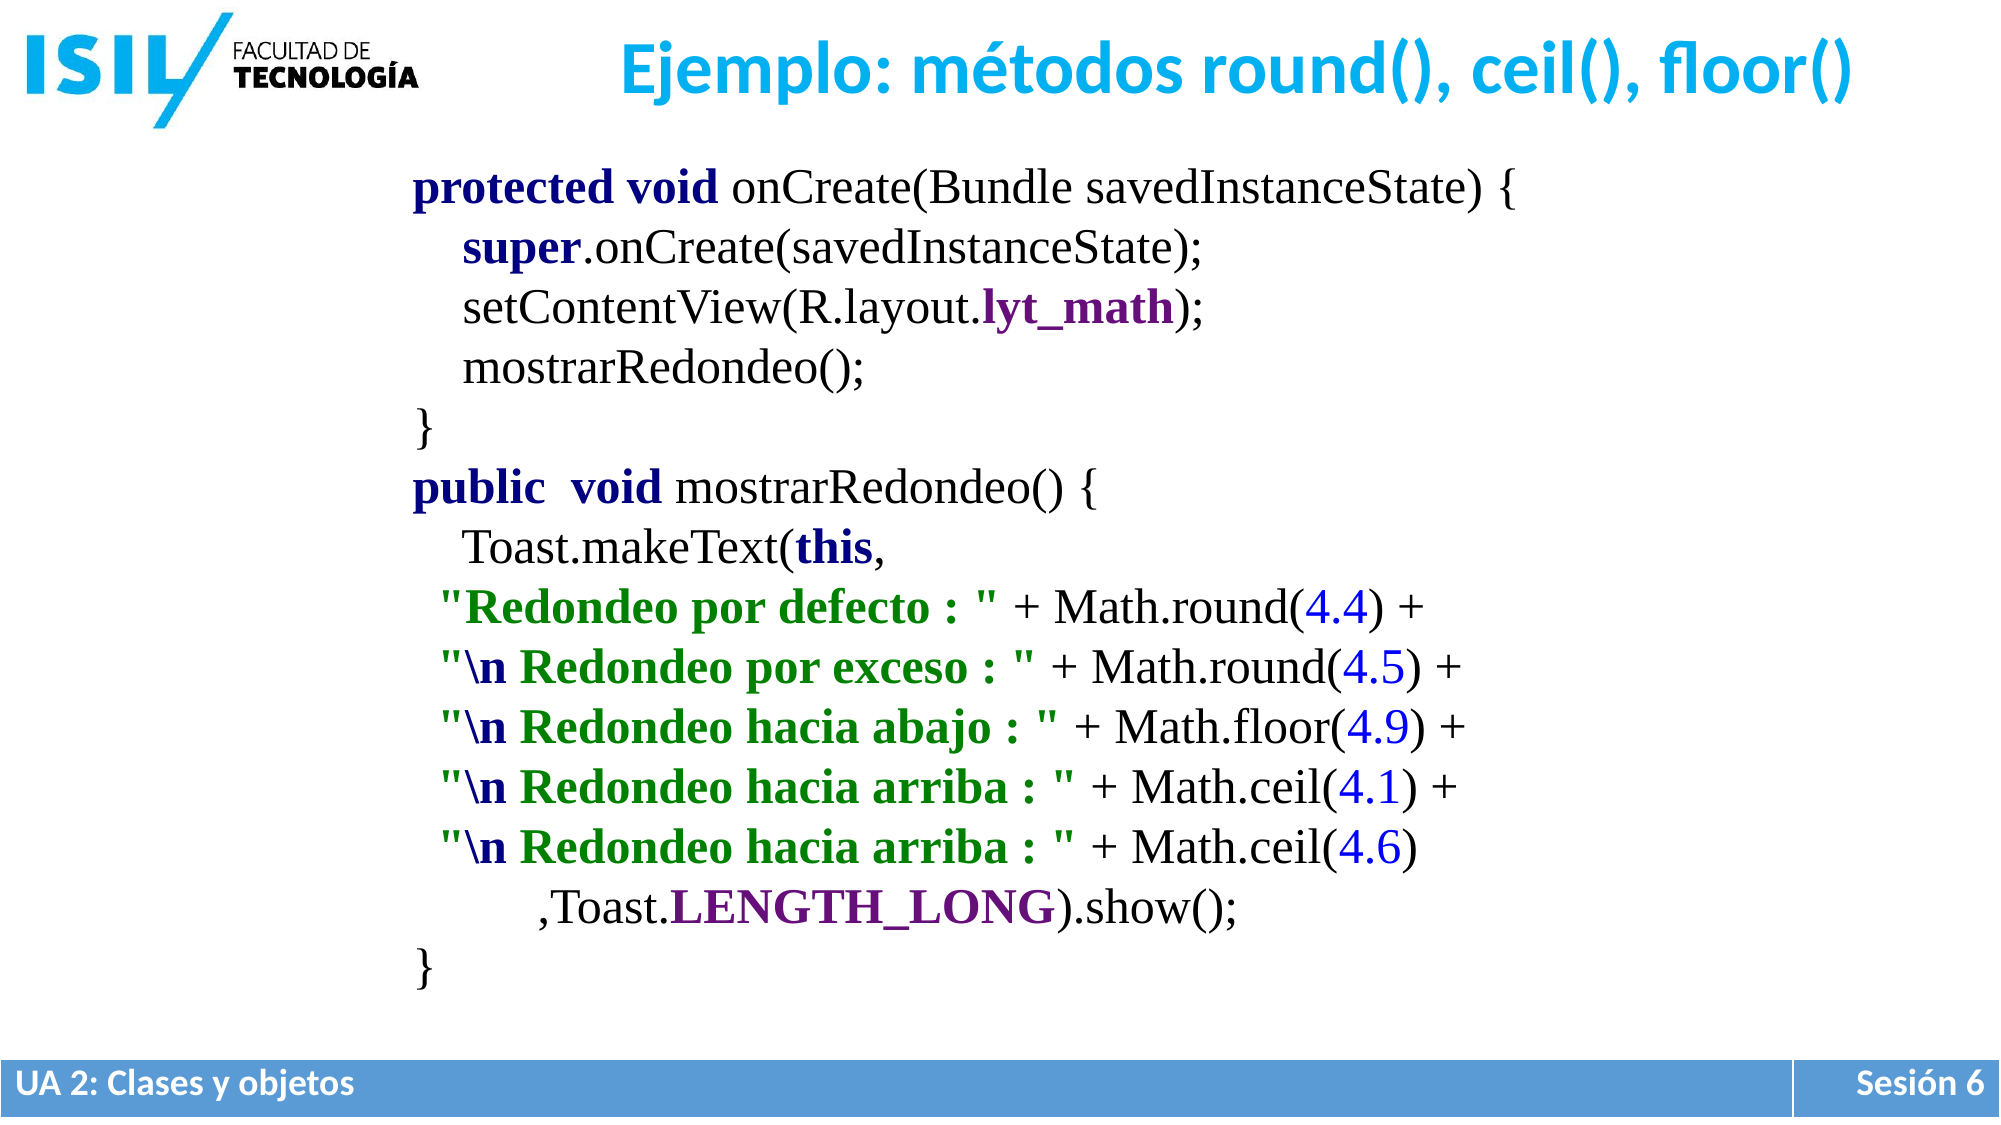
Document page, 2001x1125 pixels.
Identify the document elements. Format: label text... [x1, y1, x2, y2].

table_header Sesión 6 [1794, 1060, 1999, 1117]
table_header UA 2: Clases y objetos [1, 1060, 1792, 1117]
picture [11, 7, 431, 138]
text_box protected void onCreate(Bundle savedInstanceState) { super.onCreate(savedInstanceState); setContentView(R.layout.lyt_math); mostrarRedondeo(); } public void mostrarRedondeo() { Toast.makeText(this, "Redondeo por defecto : " + Math.round(4.4) + "\n Redondeo por exceso : " + Math.round(4.5) + "\n Redondeo hacia abajo : " + Math.floor(4.9) + "\n Redondeo hacia arriba : " + Math.ceil(4.1) + "\n Redondeo hacia arriba : " + Math.ceil(4.6) ,Toast.LENGTH_LONG).show(); } [397, 146, 1603, 1001]
text_box Ejemplo: métodos round(), ceil(), floor() [476, 11, 2000, 117]
